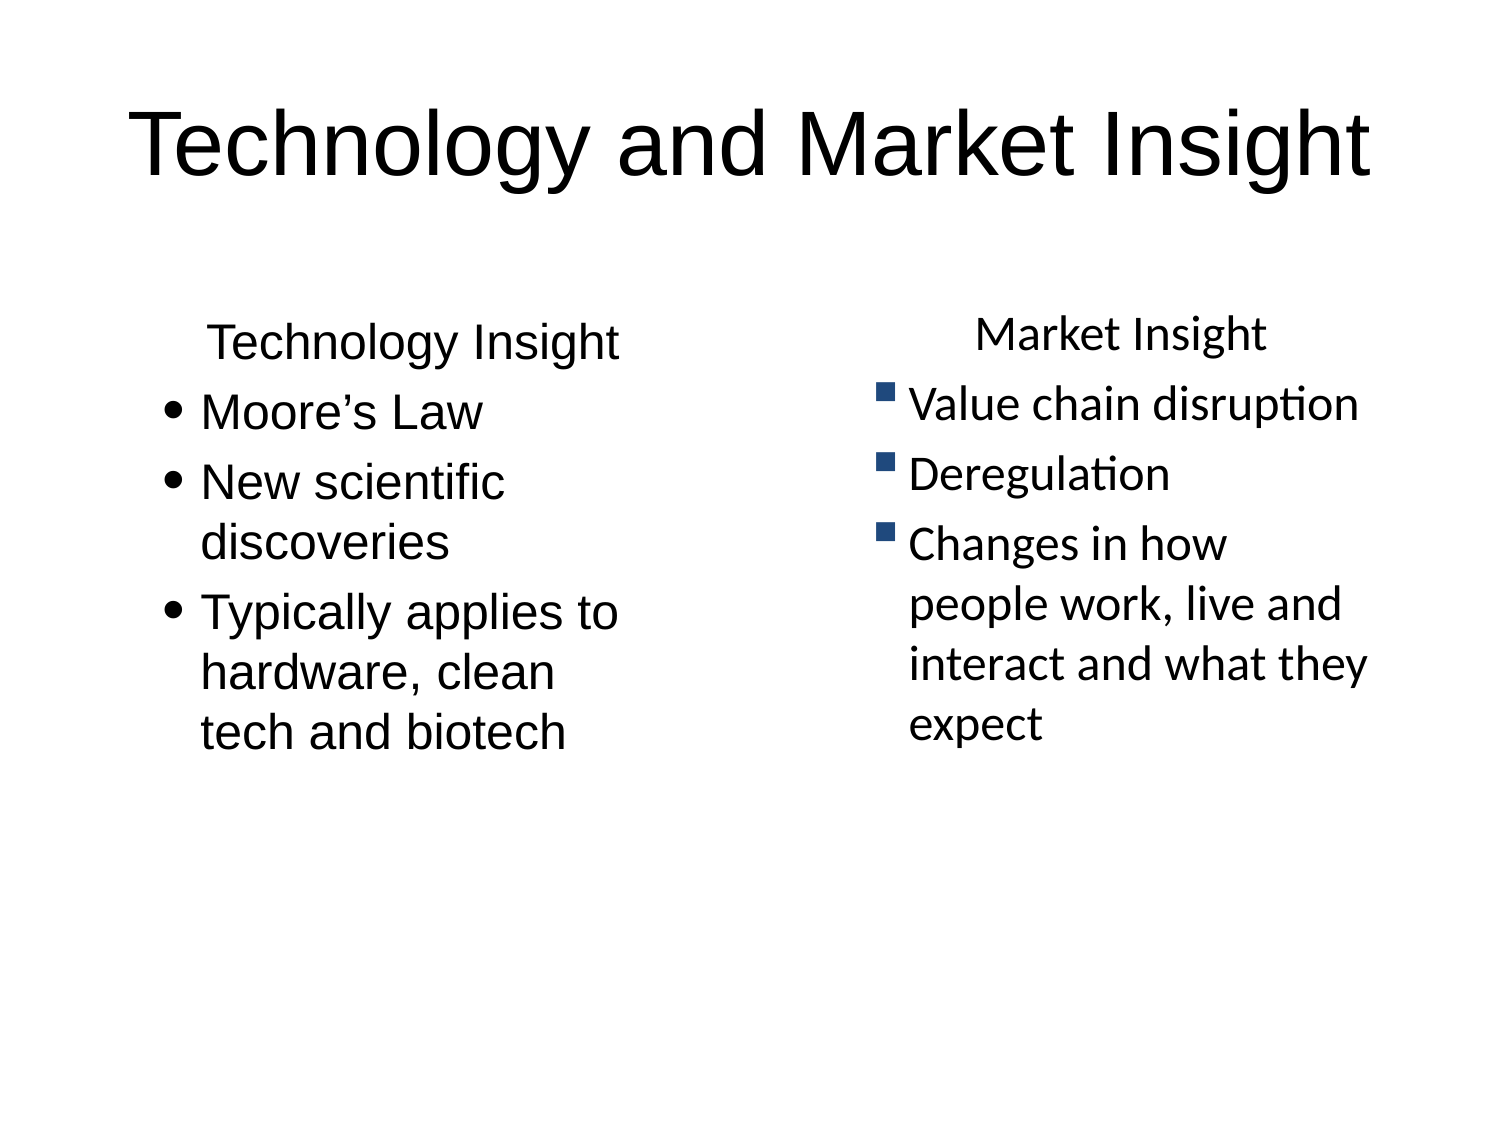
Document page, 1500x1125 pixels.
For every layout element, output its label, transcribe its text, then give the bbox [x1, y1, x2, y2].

list Technology Insight Moore’s Law New scientific discoveries Typically applies to hardware, clean tech and biotech [147, 301, 679, 1051]
title Technology and Market Insight [75, 45, 1425, 233]
text_box Market Insight Value chain disruption Deregulation Changes in how people work, live and interact and what they expect [855, 292, 1387, 1050]
